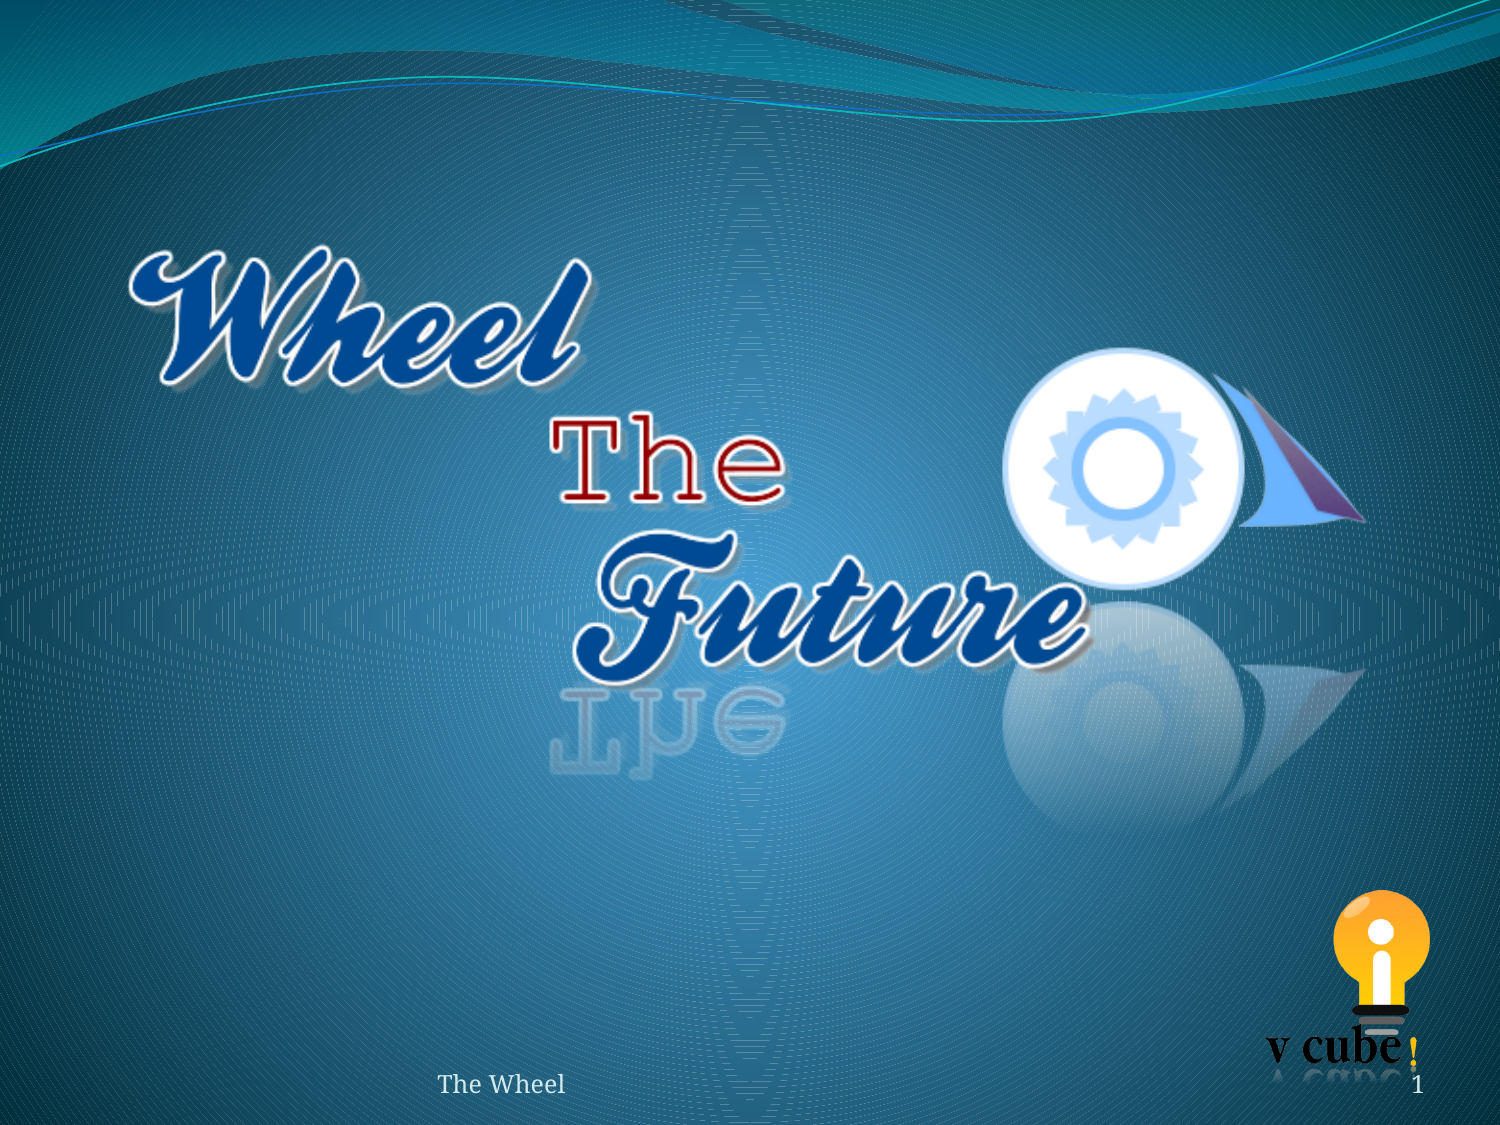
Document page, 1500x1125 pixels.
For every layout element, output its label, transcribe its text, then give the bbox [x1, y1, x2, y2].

picture [1265, 890, 1430, 1083]
picture [93, 210, 1410, 844]
footer The Wheel [437, 1042, 988, 1103]
slide_number 1 [1299, 1094, 1425, 1103]
